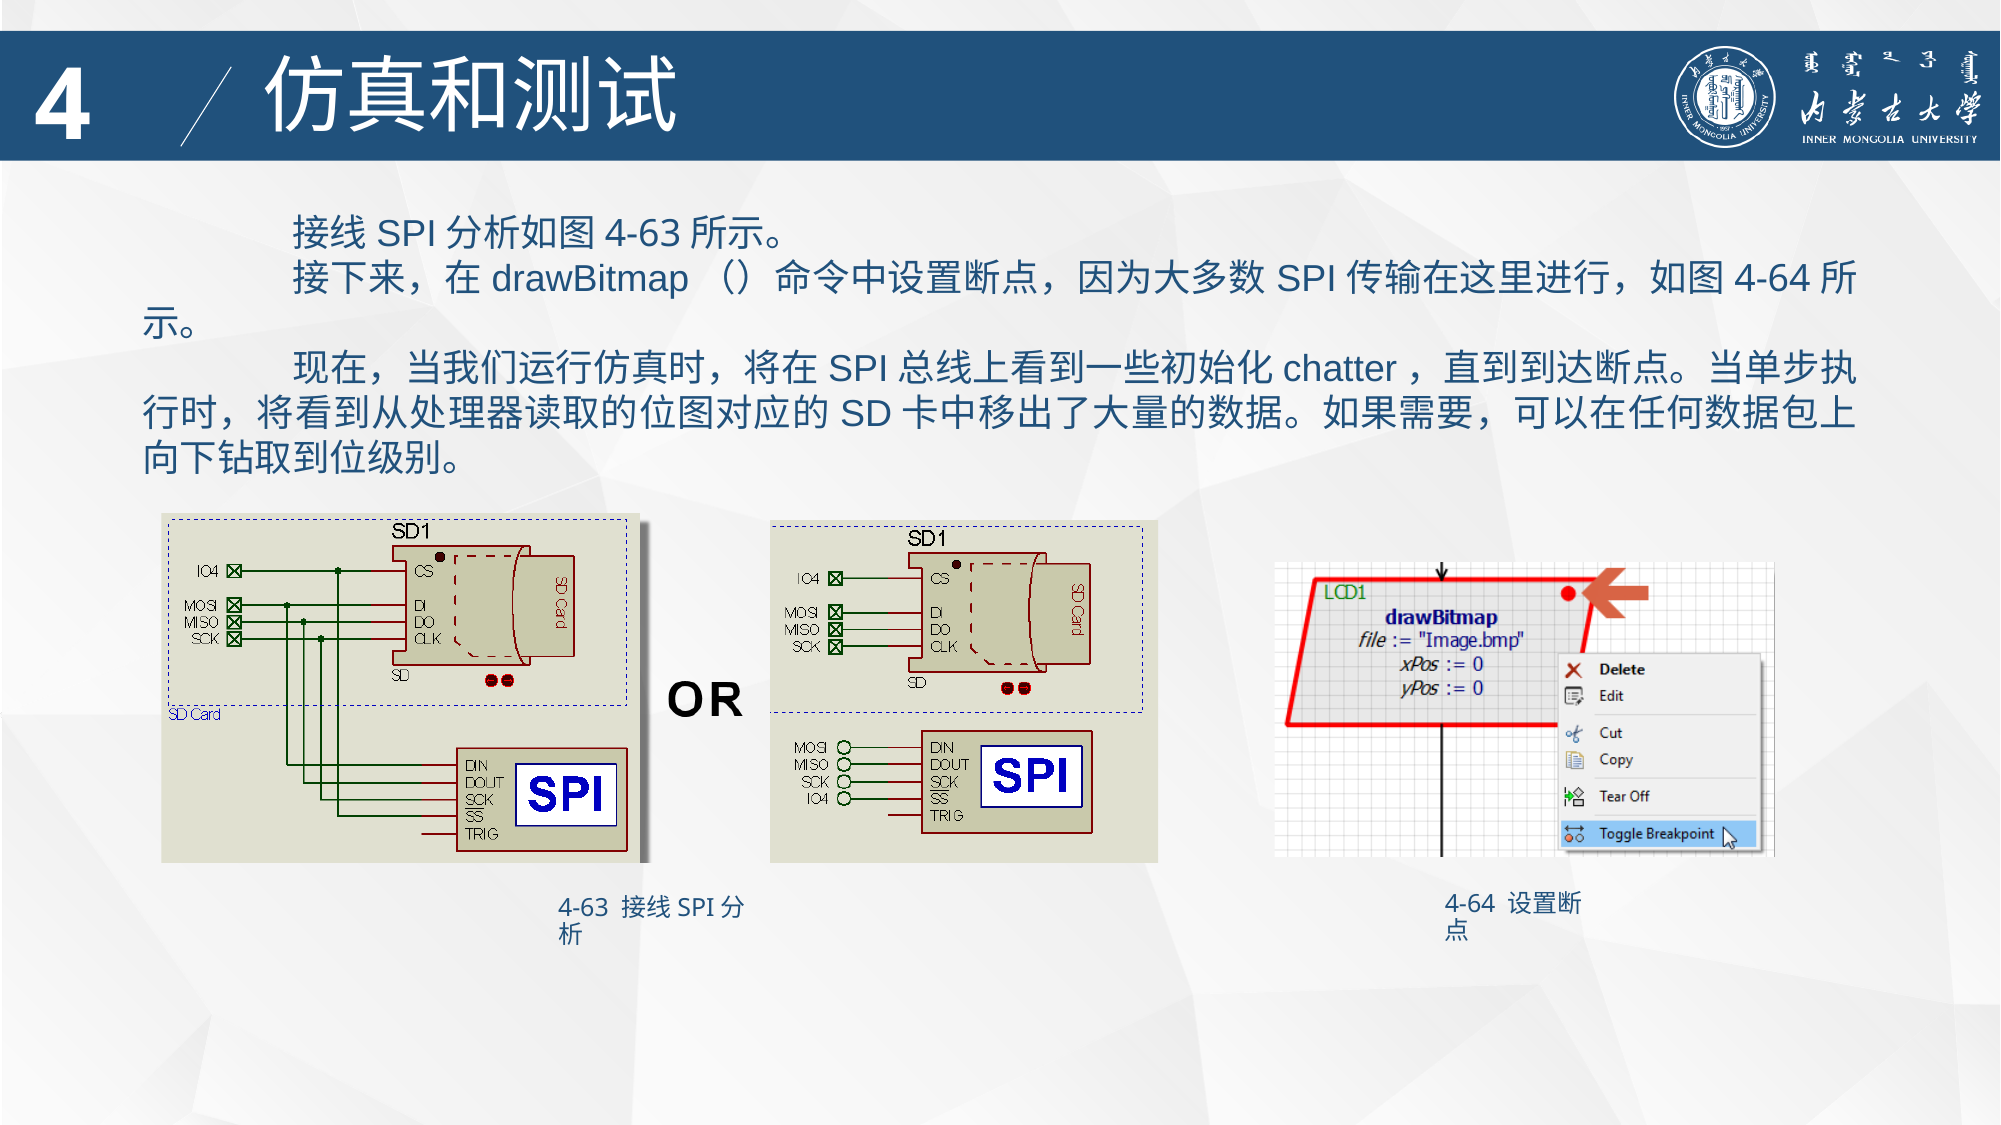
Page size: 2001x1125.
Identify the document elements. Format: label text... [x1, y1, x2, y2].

list 仿真和测试 [247, 45, 1036, 134]
text_box 4-63 接线SPI分析 [543, 887, 776, 968]
picture [0, 0, 2001, 1125]
text_box 接线SPI分析如图4-63所示。 接下来，在drawBitmap（）命令中设置断点，因为大多数SPI传输在这里进行，如图4-64所示。 现在，当我们运行仿真时，将在SPI总线上看到一些初始化chatter，直到到达断点。当单步执行时，将看到从处理器读取的位图对应的SD卡中移出了大量的数据。如果需要，可以在任何数据包上向下钻取到位级别。 [127, 201, 1873, 487]
text_box 4-64 设置断点 [1430, 883, 1619, 963]
list 4 [19, 45, 200, 212]
picture [1673, 46, 1986, 150]
